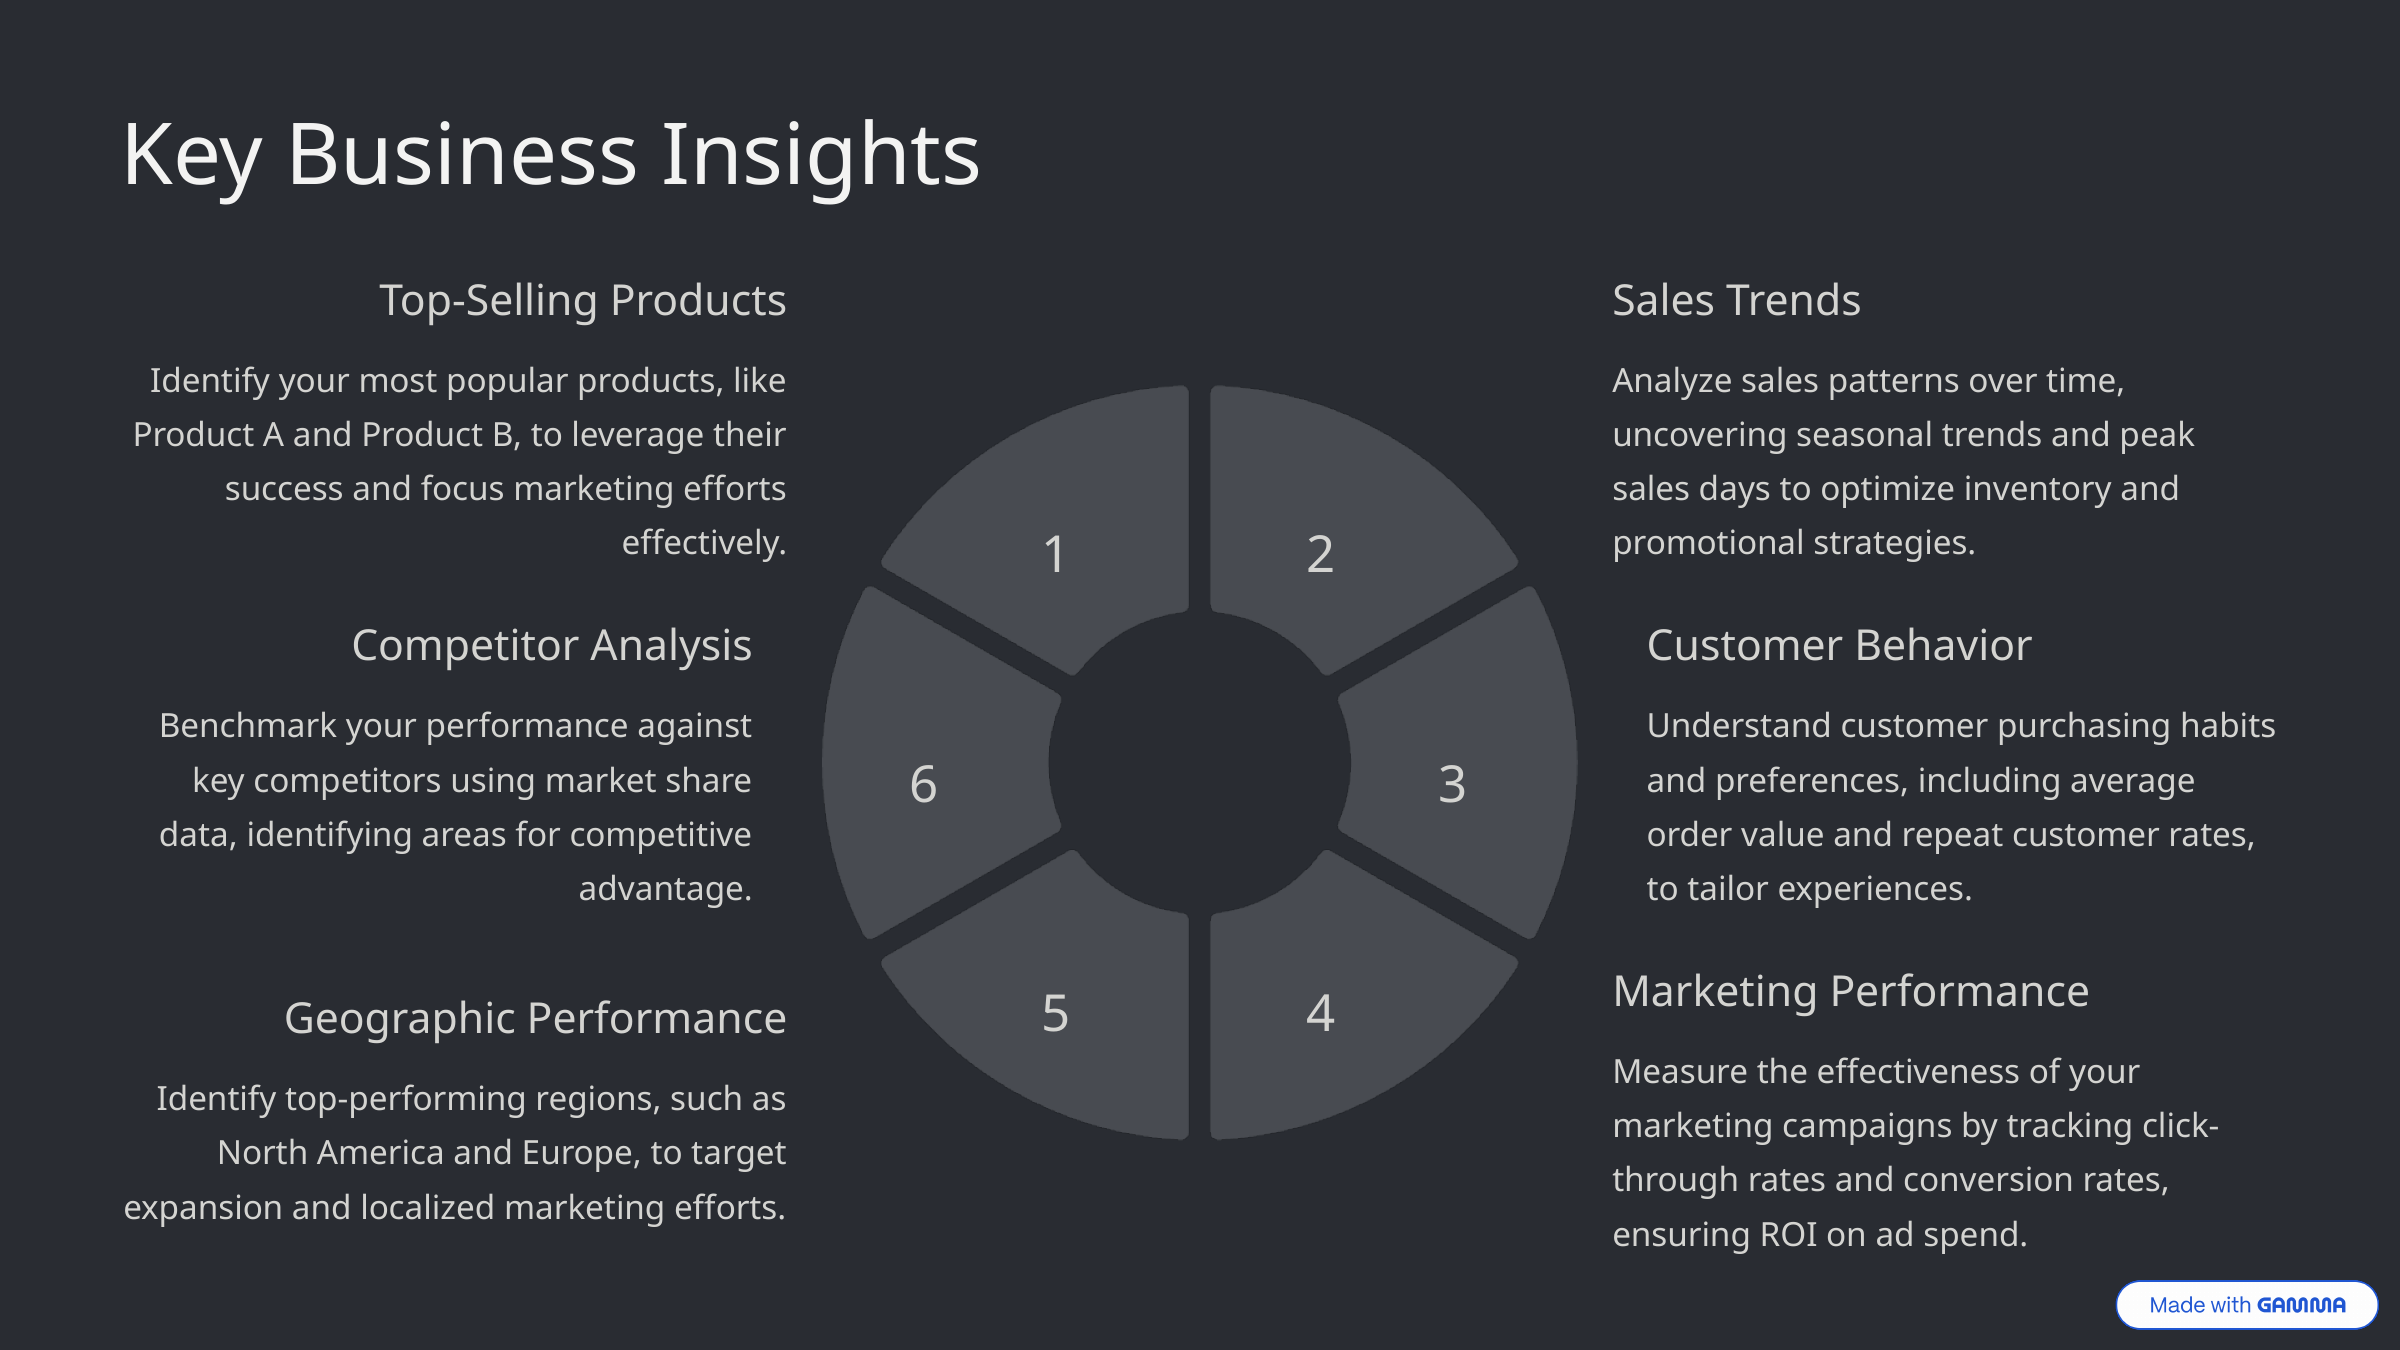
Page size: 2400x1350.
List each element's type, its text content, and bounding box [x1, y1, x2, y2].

text_box Top-Selling Products [358, 270, 788, 325]
text_box Identify top-performing regions, such as North America and Europe, to target expansion and localized marketing efforts. [120, 1063, 788, 1229]
text_box Sales Trends [1612, 270, 2042, 325]
text_box Analyze sales patterns over time, uncovering seasonal trends and peak sales days to optimize inventory and promotional strategies. [1612, 344, 2280, 565]
text_box Geographic Performance [299, 989, 788, 1043]
text_box Competitor Analysis [323, 616, 754, 670]
text_box Customer Behavior [1646, 616, 2076, 670]
text_box Benchmark your performance against key competitors using market share data, identifying areas for competitive advantage. [120, 690, 754, 911]
text_box Measure the effectiveness of your marketing campaigns by tracking click-through rates and conversion rates, ensuring ROI on ad spend. [1612, 1035, 2280, 1256]
text_box Understand customer purchasing habits and preferences, including average order value and repeat customer rates, to tailor experiences. [1646, 690, 2280, 911]
text_box Key Business Insights [120, 94, 981, 202]
picture [2106, 1271, 2389, 1339]
picture [822, 385, 1578, 1142]
text_box Identify your most popular products, like Product A and Product B, to leverage their success and focus marketing efforts effectively. [120, 344, 788, 565]
text_box Marketing Performance [1612, 961, 2072, 1016]
